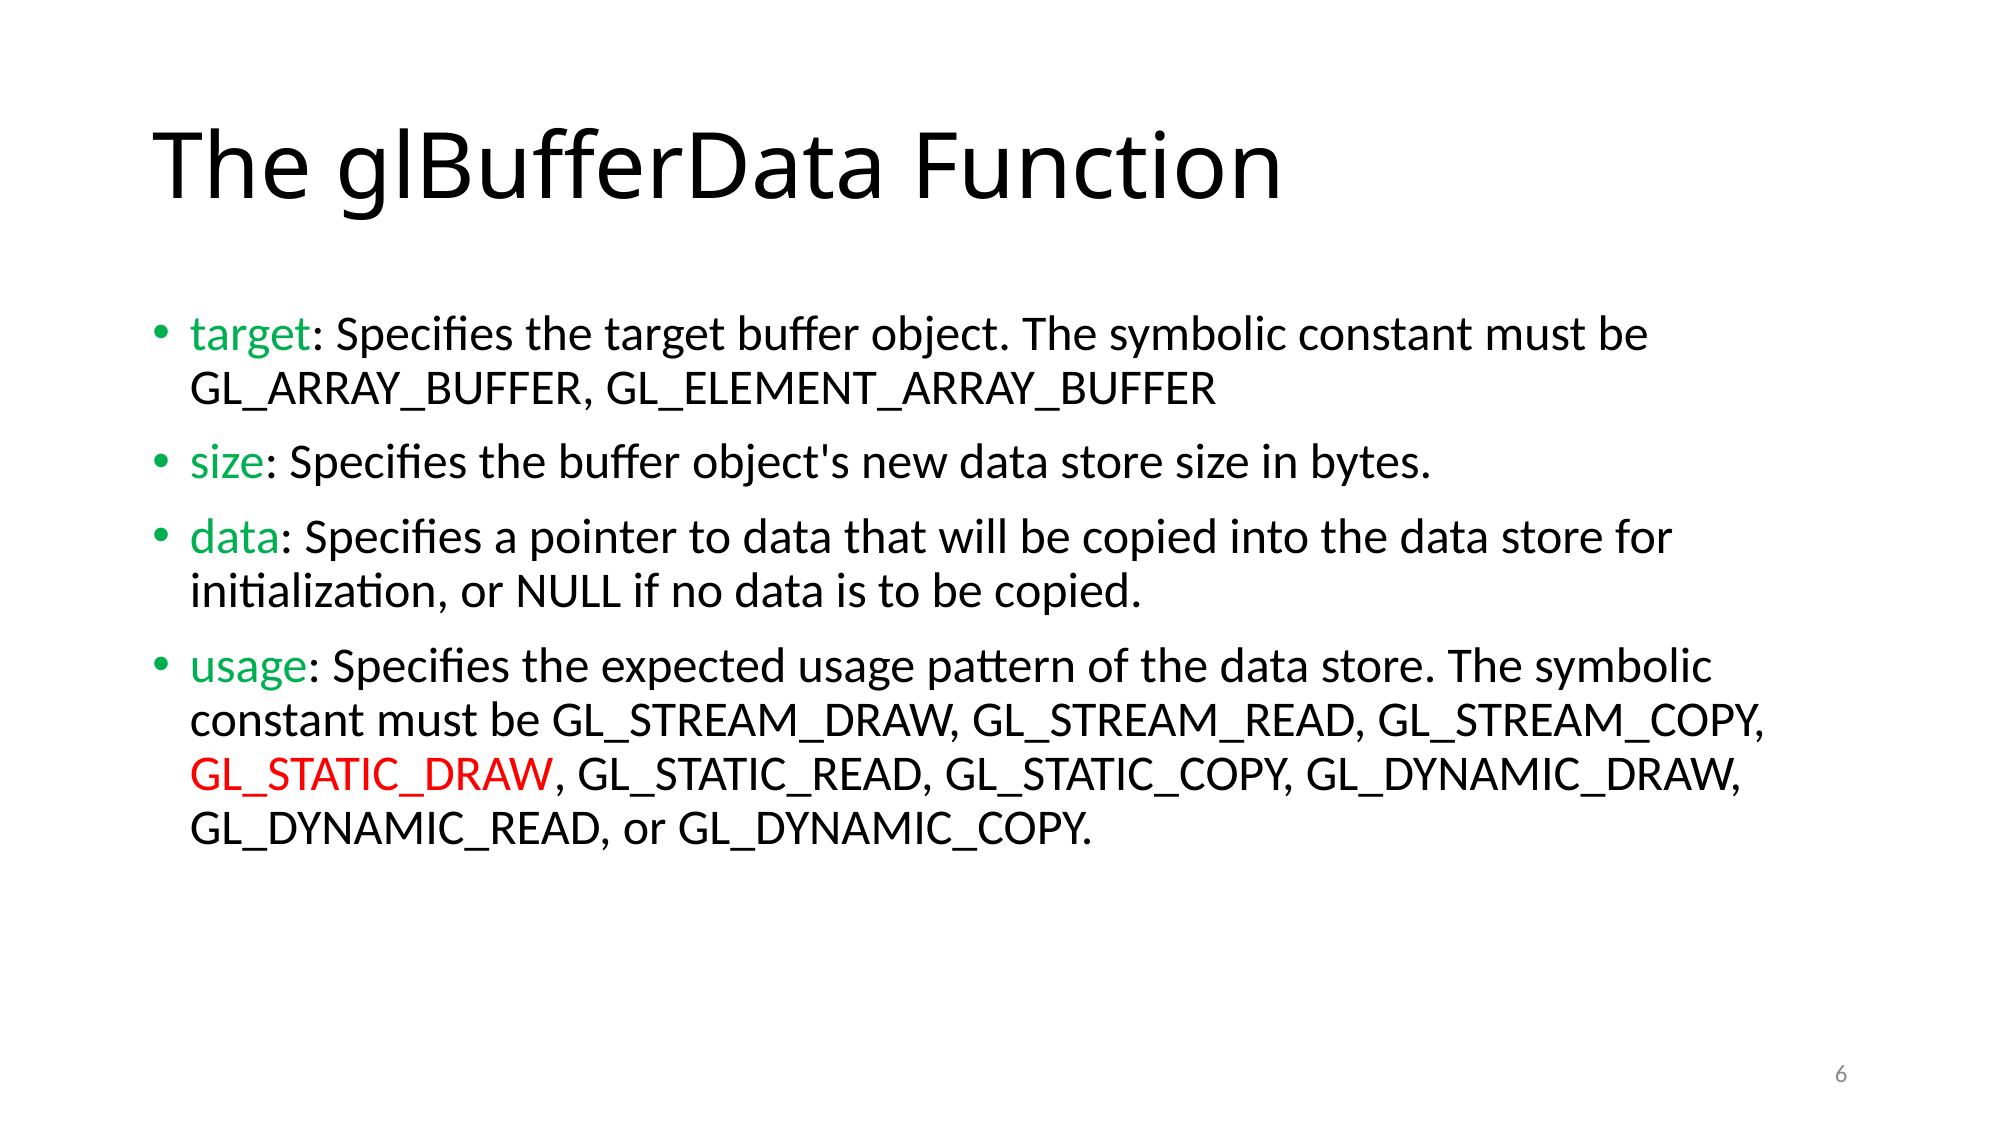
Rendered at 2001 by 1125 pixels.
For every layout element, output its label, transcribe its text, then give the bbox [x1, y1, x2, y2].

list target: Specifies the target buffer object. The symbolic constant must be GL_ARRAY_BUFFER, GL_ELEMENT_ARRAY_BUFFER size: Specifies the buffer object's new data store size in bytes. data: Specifies a pointer to data that will be copied into the data store for initialization, or NULL if no data is to be copied. usage: Specifies the expected usage pattern of the data store. The symbolic constant must be GL_STREAM_DRAW, GL_STREAM_READ, GL_STREAM_COPY, GL_STATIC_DRAW, GL_STATIC_READ, GL_STATIC_COPY, GL_DYNAMIC_DRAW, GL_DYNAMIC_READ, or GL_DYNAMIC_COPY. [137, 299, 1800, 1014]
slide_number 6 [1412, 1042, 1863, 1103]
title The glBufferData Function [137, 59, 1863, 278]
